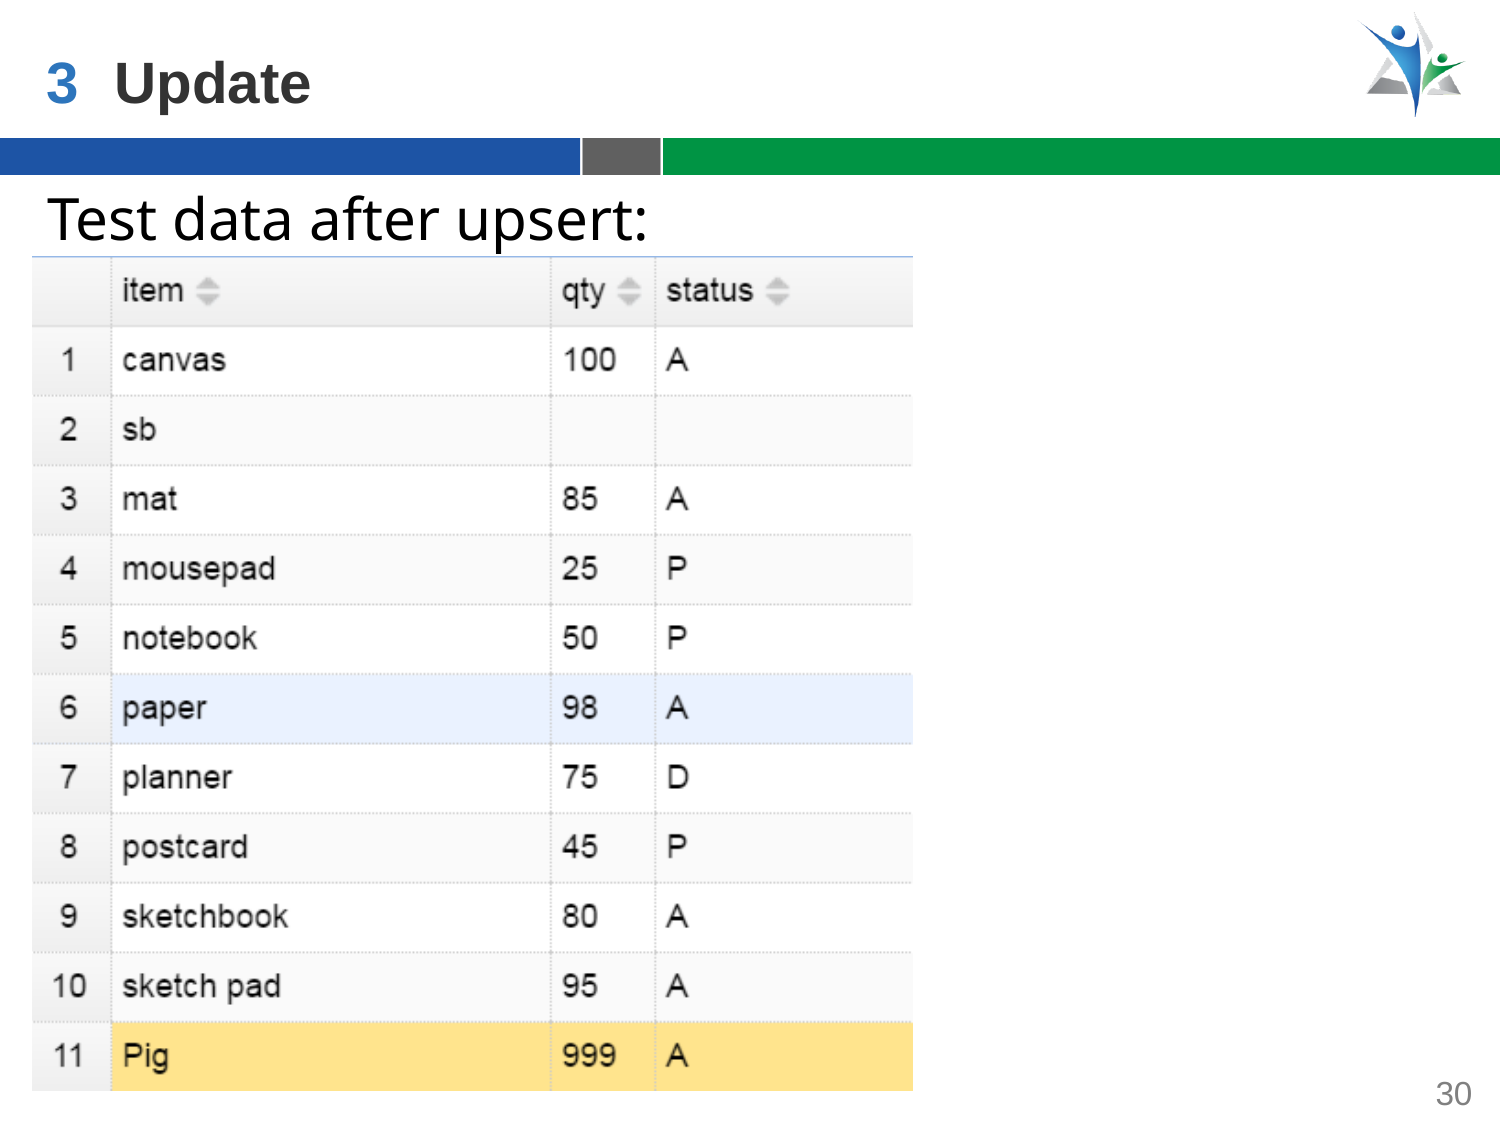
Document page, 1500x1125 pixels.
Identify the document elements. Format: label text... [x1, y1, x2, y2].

picture [32, 256, 913, 1091]
list Update [99, 37, 1413, 124]
picture [0, 138, 1500, 175]
list 3 [24, 37, 99, 124]
text_box Test data after upsert: [32, 174, 1480, 330]
picture [1350, 12, 1476, 117]
